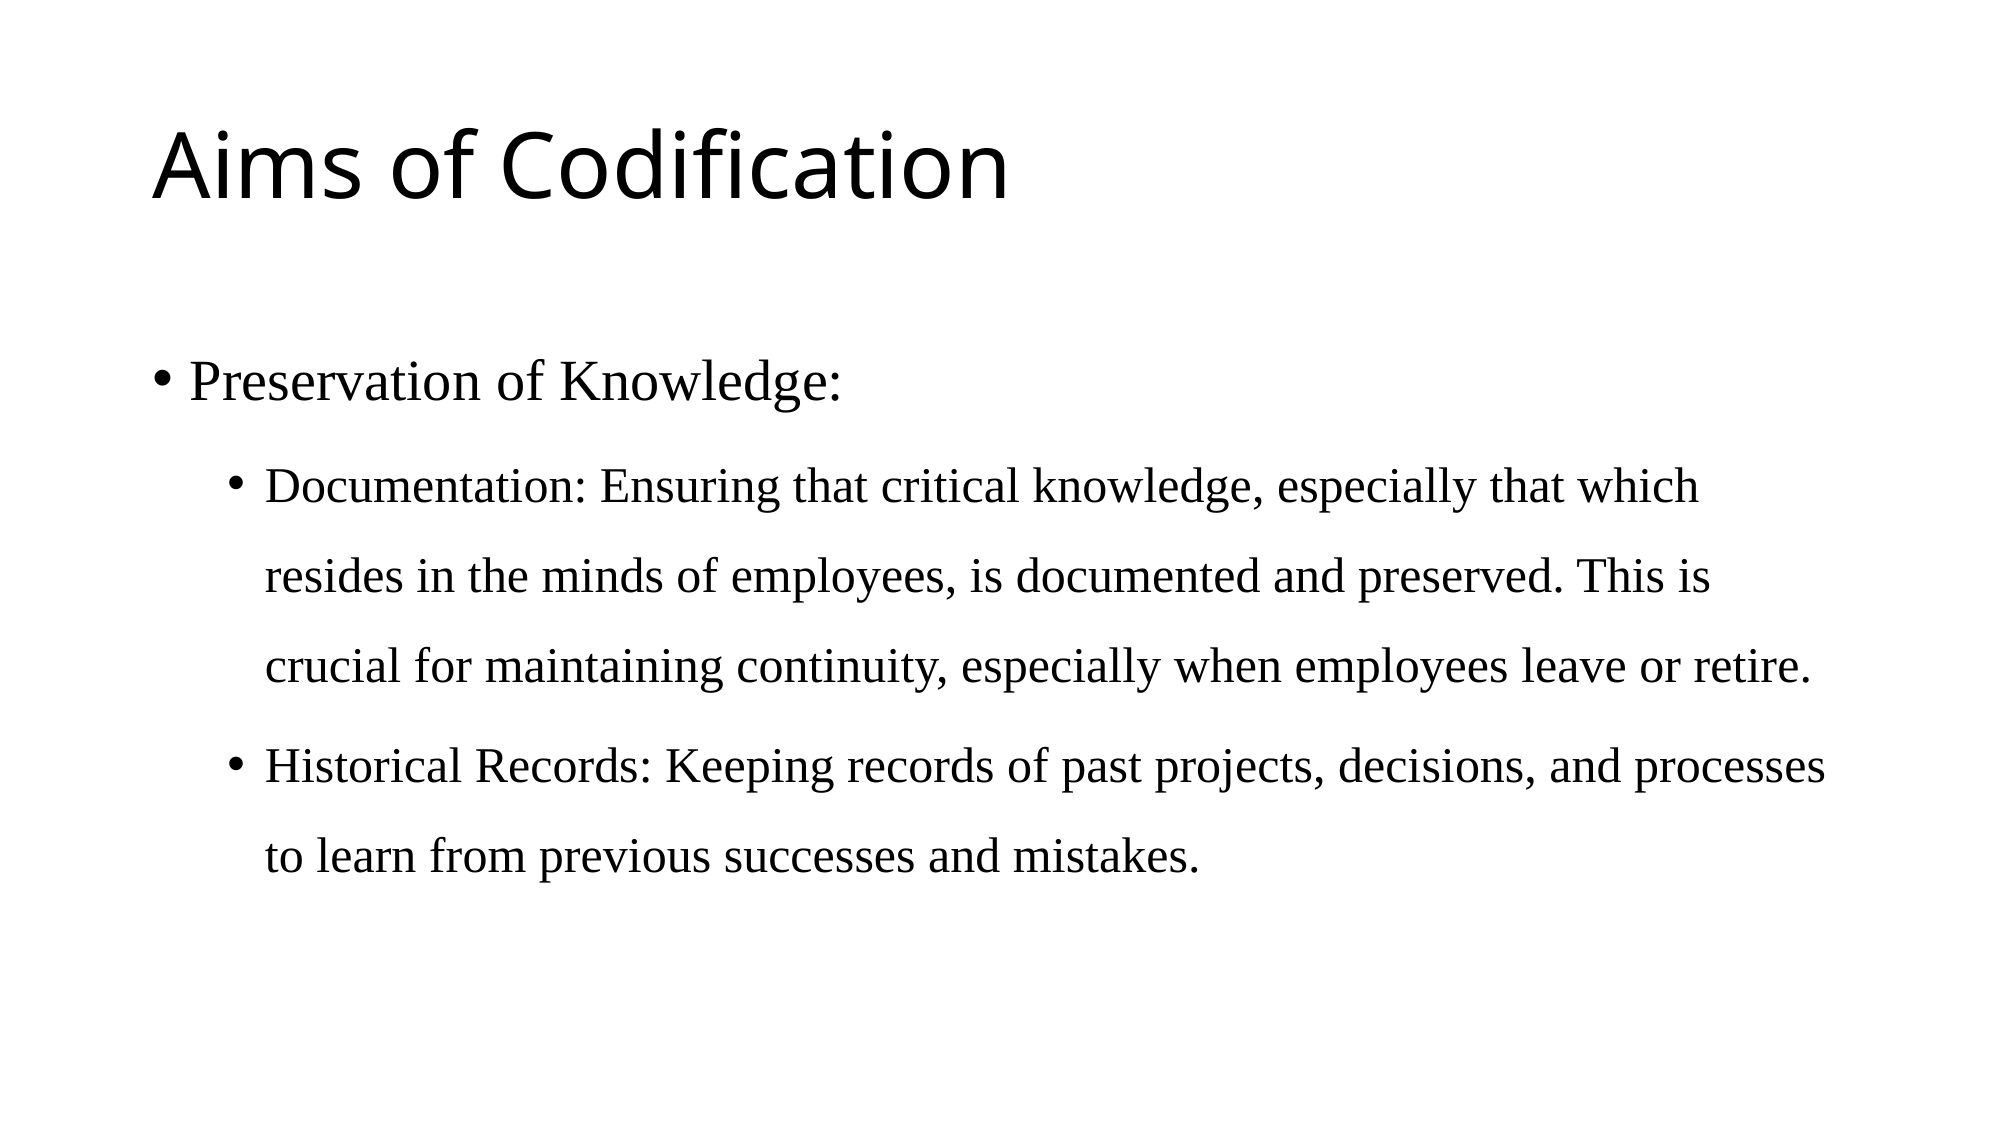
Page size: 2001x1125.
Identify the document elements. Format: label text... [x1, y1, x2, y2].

title Aims of Codification [137, 59, 1863, 278]
list Preservation of Knowledge: Documentation: Ensuring that critical knowledge, especially that which resides in the minds of employees, is documented and preserved. This is crucial for maintaining continuity, especially when employees leave or retire. Historical Records: Keeping records of past projects, decisions, and processes to learn from previous successes and mistakes. [137, 299, 1863, 1014]
